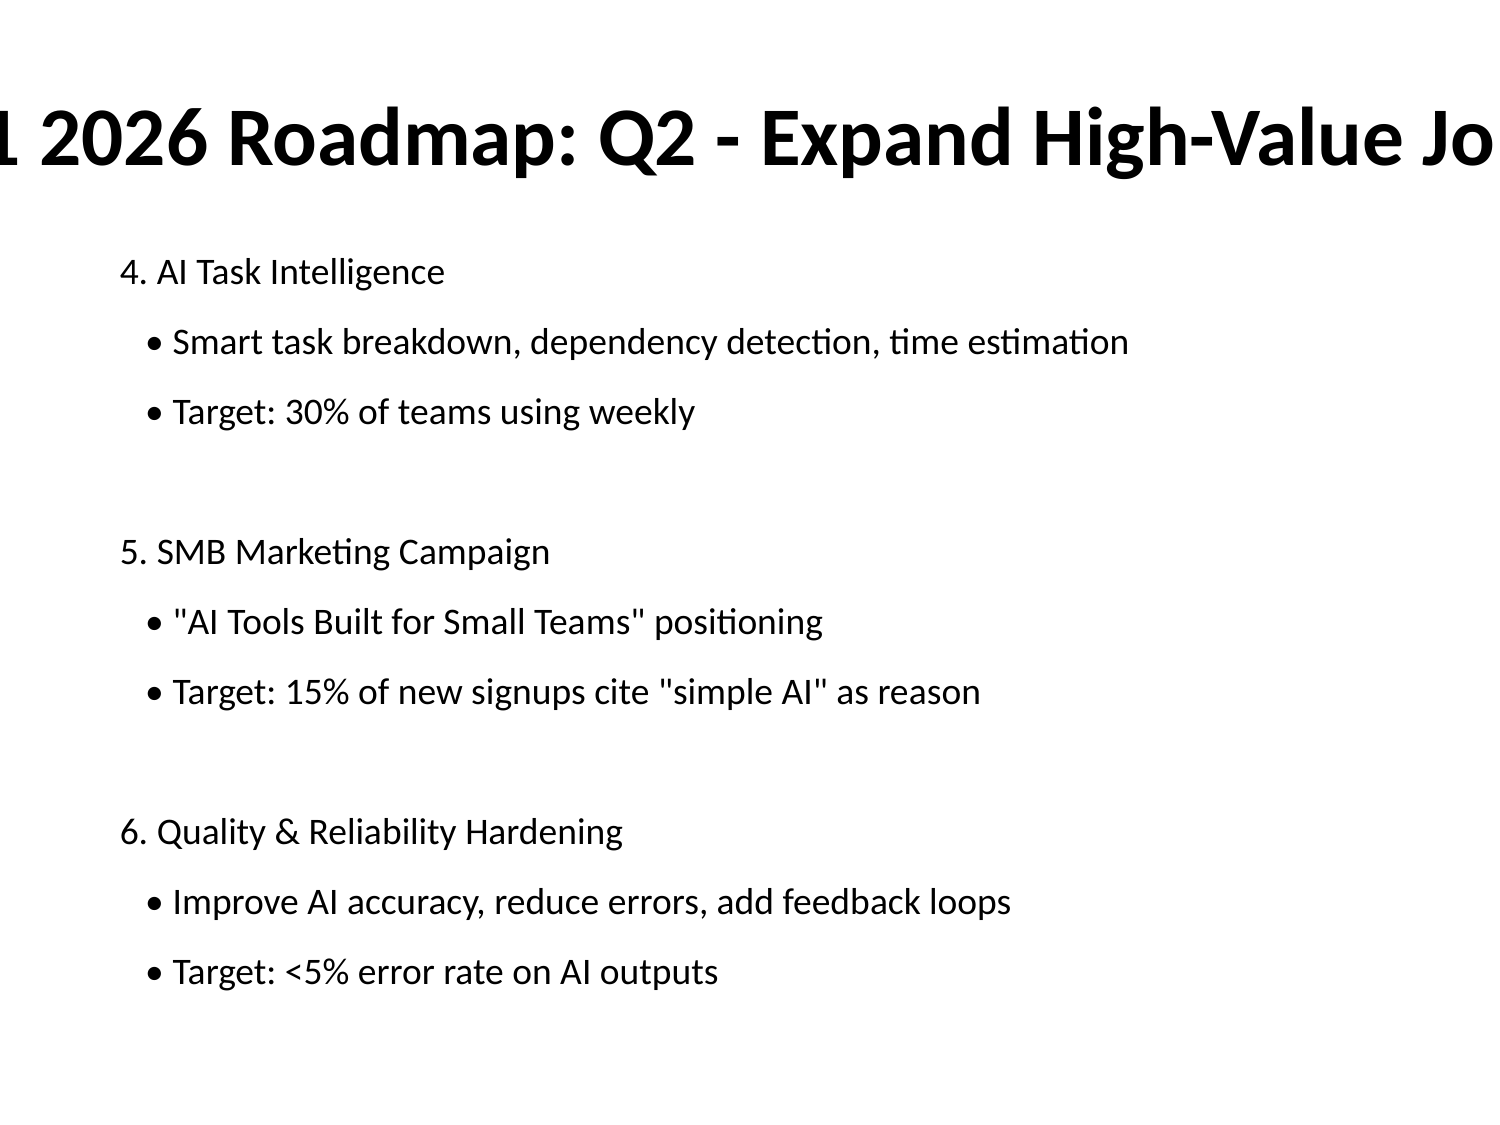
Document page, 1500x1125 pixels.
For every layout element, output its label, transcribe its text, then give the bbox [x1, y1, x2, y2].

text_box H1 2026 Roadmap: Q2 - Expand High-Value Jobs [0, 75, 1500, 190]
text_box 4. AI Task Intelligence • Smart task breakdown, dependency detection, time estimation • Target: 30% of teams using weekly 5. SMB Marketing Campaign • "AI Tools Built for Small Teams" positioning • Target: 15% of new signups cite "simple AI" as reason 6. Quality & Reliability Hardening • Improve AI accuracy, reduce errors, add feedback loops • Target: <5% error rate on AI outputs [104, 239, 1395, 1000]
